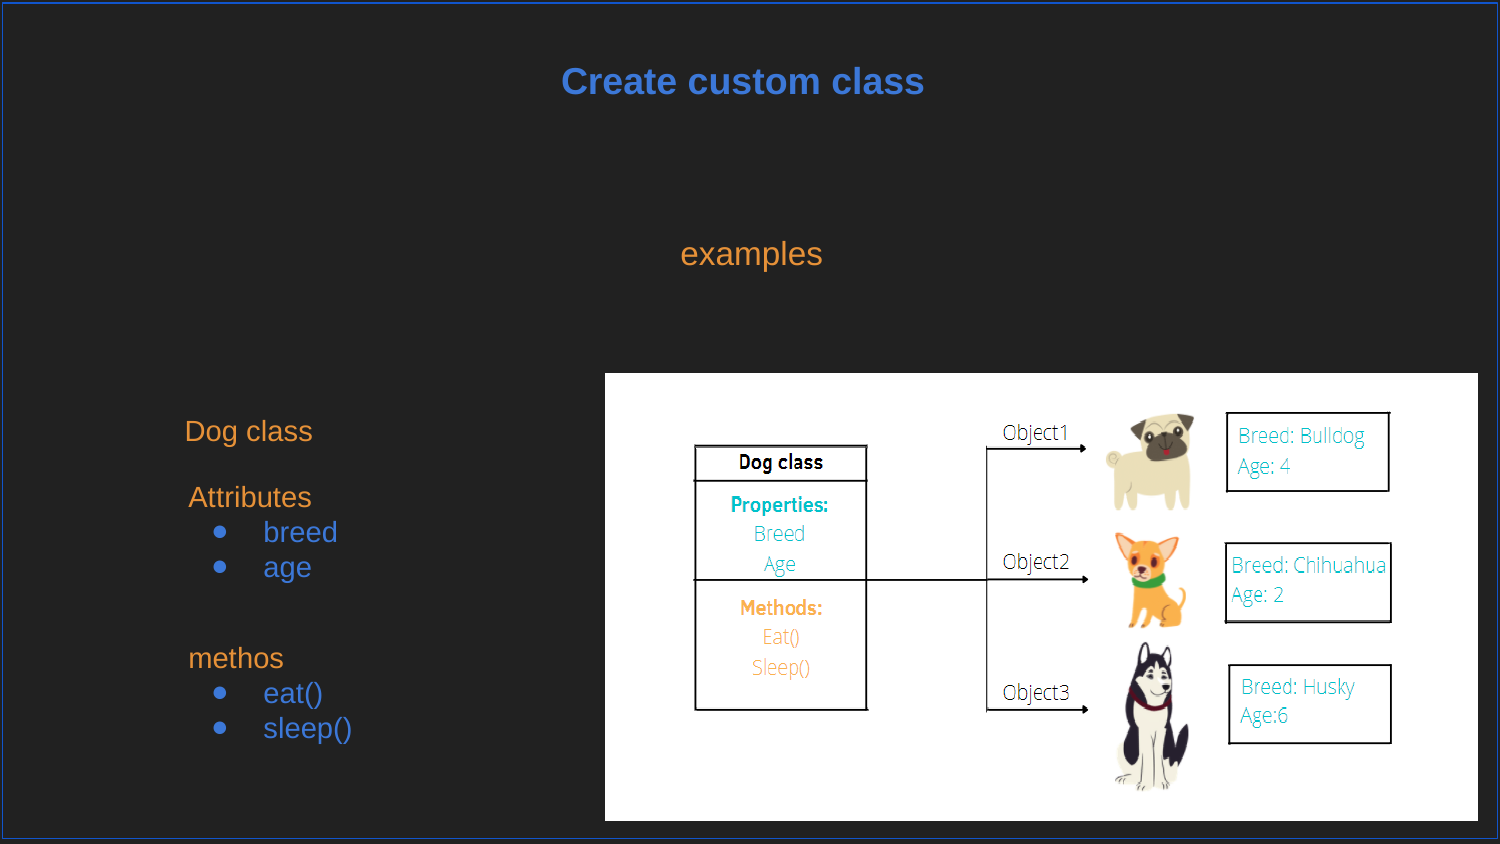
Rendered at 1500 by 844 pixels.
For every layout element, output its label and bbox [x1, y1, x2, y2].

text_box [2, 3, 1498, 839]
picture [605, 373, 1479, 821]
